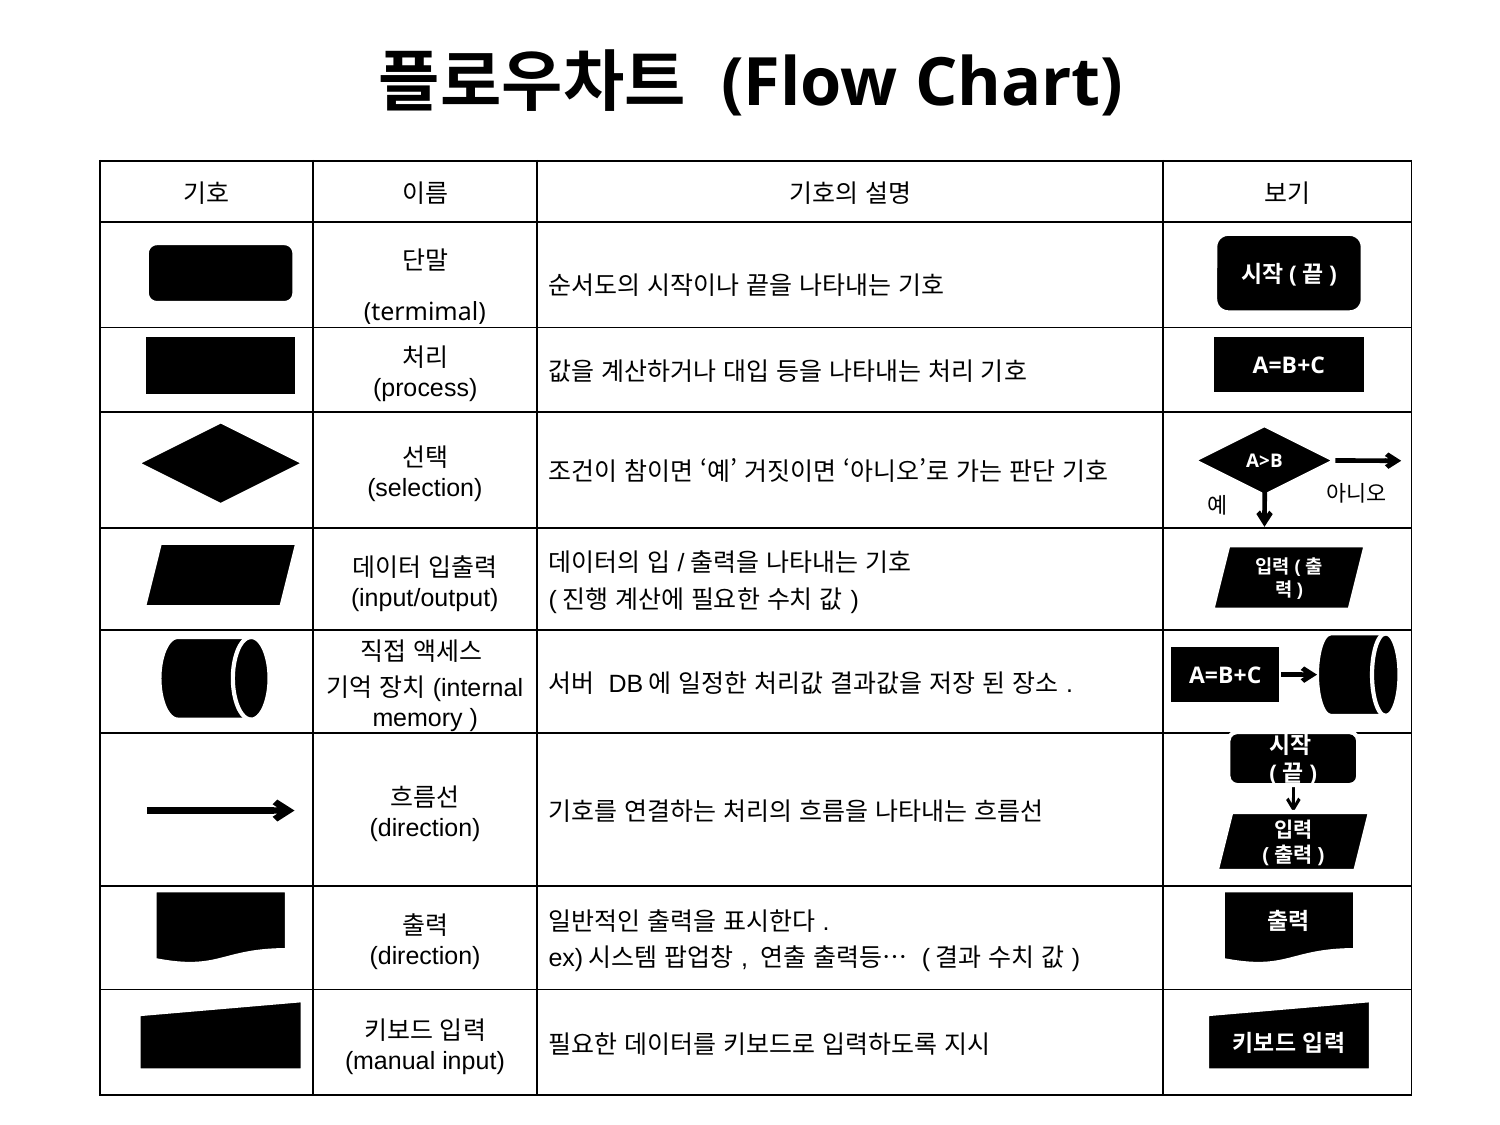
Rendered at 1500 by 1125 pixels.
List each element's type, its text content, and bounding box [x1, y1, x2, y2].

table_cell [1164, 529, 1411, 629]
table_cell [101, 887, 312, 989]
text_box A>B [1191, 423, 1336, 498]
text_box A=B+C [1167, 643, 1284, 706]
title 플로우차트 (Flow Chart) [96, 20, 1407, 138]
table_cell [1164, 223, 1411, 327]
table_cell [1164, 990, 1411, 1094]
text_box [157, 634, 272, 722]
table_cell 단말 (termimal) [314, 223, 536, 327]
table_cell 키보드 입력 (manual input) [314, 990, 536, 1094]
text_box [136, 998, 305, 1073]
text_box 아니오 [1311, 472, 1402, 514]
table_cell 값을 계산하거나 대입 등을 나타내는 처리 기호 [538, 328, 1162, 411]
table_cell 일반적인 출력을 표시한다. ex)시스템 팝업창, 연출 출력등… (결과 수치 값) [538, 887, 1162, 989]
table_header 기호 [101, 162, 312, 221]
table_cell 선택 (selection) [314, 413, 536, 527]
table_cell 출력 (direction) [314, 887, 536, 989]
table_cell 조건이 참이면 ‘예’ 거짓이면 ‘아니오’로 가는 판단 기호 [538, 413, 1162, 527]
text_box 시작(끝) [1213, 231, 1365, 315]
table_header 기호의 설명 [538, 162, 1162, 221]
text_box 예 [1192, 484, 1243, 526]
text_box [152, 888, 290, 967]
table_cell [101, 223, 312, 327]
text_box [144, 241, 297, 306]
table_cell [101, 529, 312, 629]
text_box [142, 333, 299, 398]
table_cell [101, 413, 312, 527]
table_cell 데이터의 입/출력을 나타내는 기호 (진행 계산에 필요한 수치 값) [538, 529, 1162, 629]
table_header 이름 [314, 162, 536, 221]
table_cell 직접 액세스 기억 장치(internal memory ) [314, 631, 536, 732]
table_cell 순서도의 시작이나 끝을 나타내는 기호 [538, 223, 1162, 327]
table_cell [101, 631, 312, 732]
table_header 보기 [1164, 162, 1411, 221]
table_cell [101, 734, 312, 885]
text_box 시작(끝) [1226, 729, 1361, 788]
text_box [141, 540, 300, 610]
table_cell 데이터 입출력 (input/output) [314, 529, 536, 629]
text_box [134, 419, 307, 508]
table_cell [101, 990, 312, 1094]
text_box 출력 [1220, 888, 1358, 967]
table_cell [1164, 413, 1411, 527]
text_box 입력 (출력) [1214, 809, 1373, 874]
table_cell 필요한 데이터를 키보드로 입력하도록 지시 [538, 990, 1162, 1094]
text_box A=B+C [1210, 333, 1368, 396]
table_cell [1164, 328, 1411, 411]
table_cell 처리 (process) [314, 328, 536, 411]
table_cell [101, 328, 312, 411]
table_cell 흐름선 (direction) [314, 734, 536, 885]
text_box 키보드 입력 [1204, 998, 1374, 1073]
table_cell [1164, 631, 1411, 732]
text_box 입력(출력) [1210, 543, 1368, 612]
table_cell 서버 DB에 일정한 처리값 결과값을 저장 된 장소. [538, 631, 1162, 732]
table_cell [1164, 887, 1411, 989]
table_cell [1164, 734, 1411, 885]
table_cell 기호를 연결하는 처리의 흐름을 나타내는 흐름선 [538, 734, 1162, 885]
text_box [1314, 631, 1402, 719]
